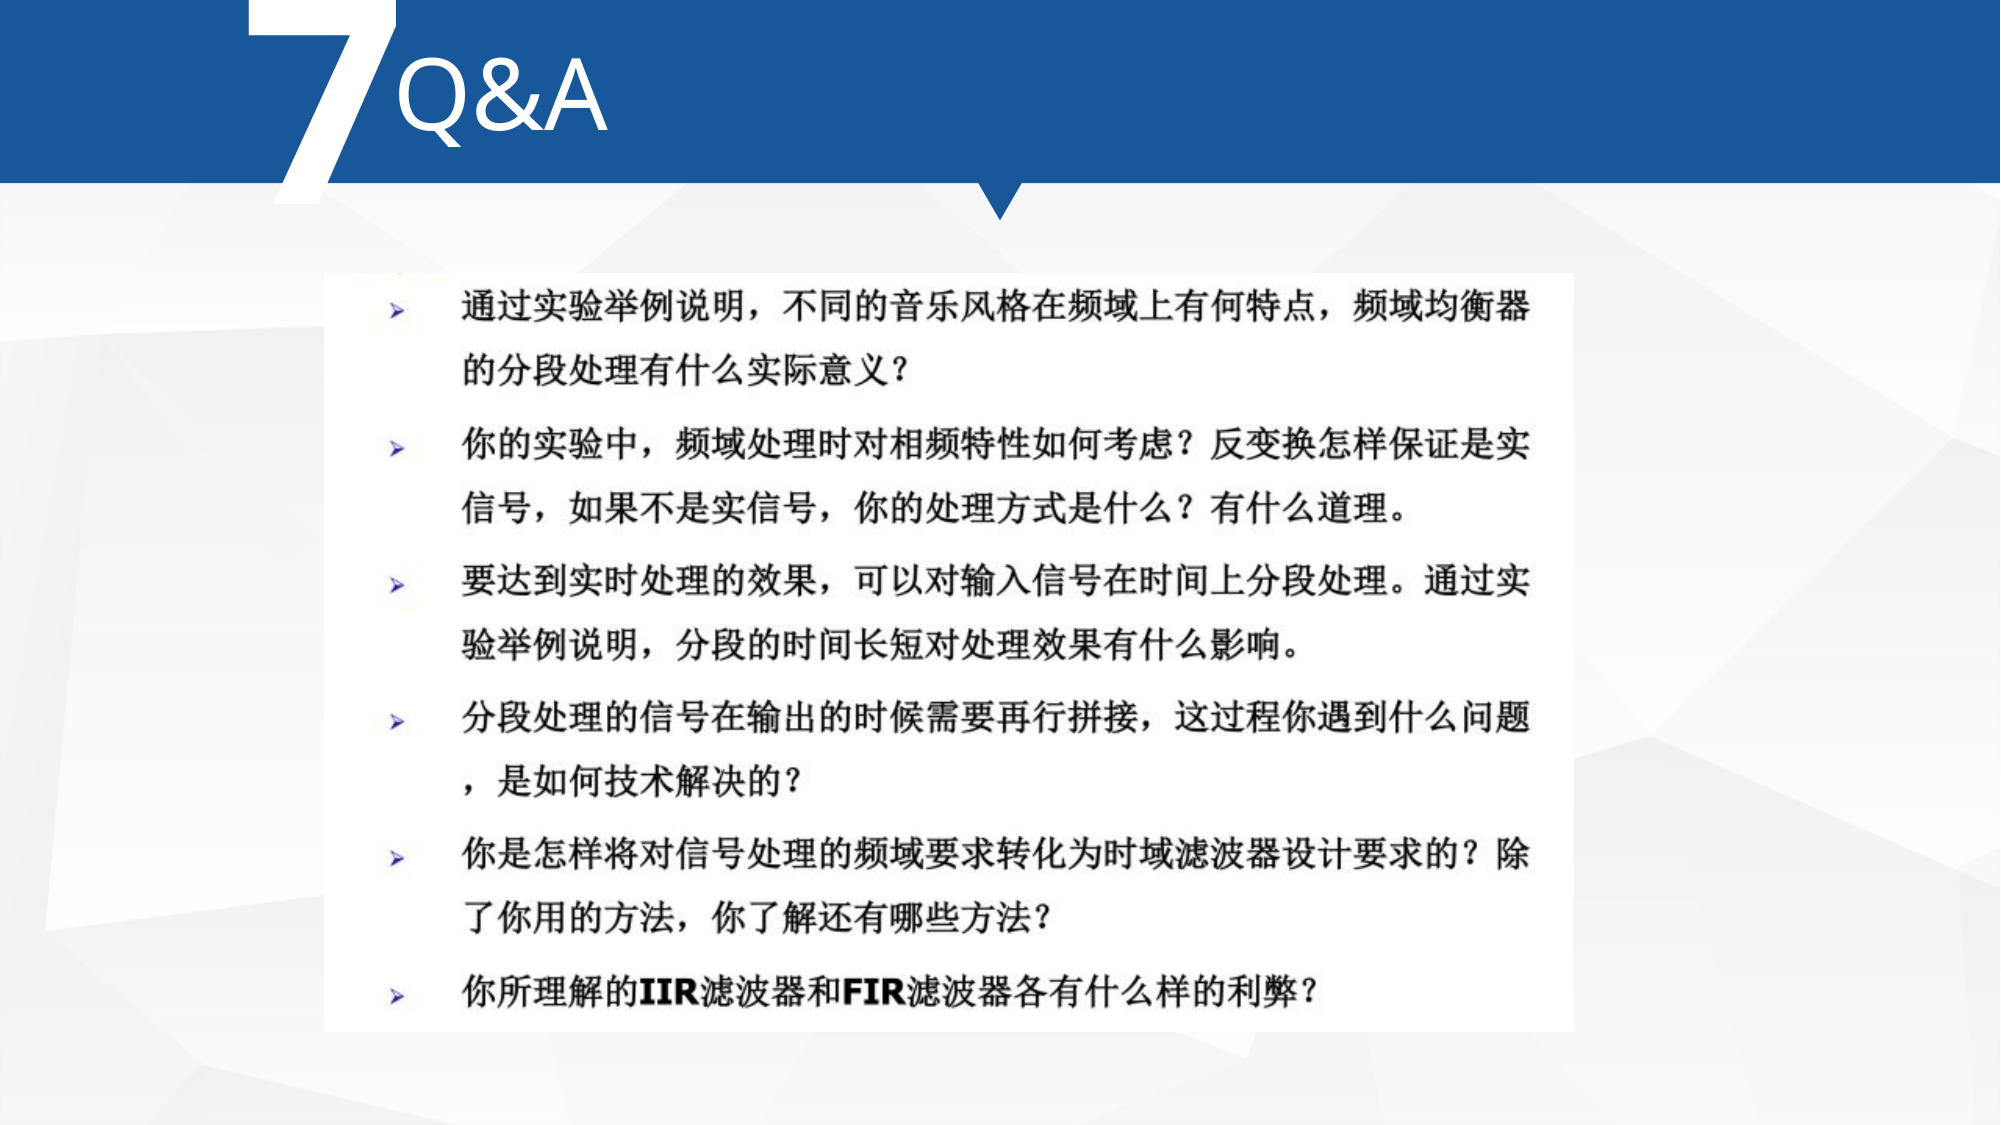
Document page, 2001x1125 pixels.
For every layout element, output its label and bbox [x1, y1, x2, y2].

text_box [0, 0, 2000, 274]
picture [0, 0, 2001, 1125]
